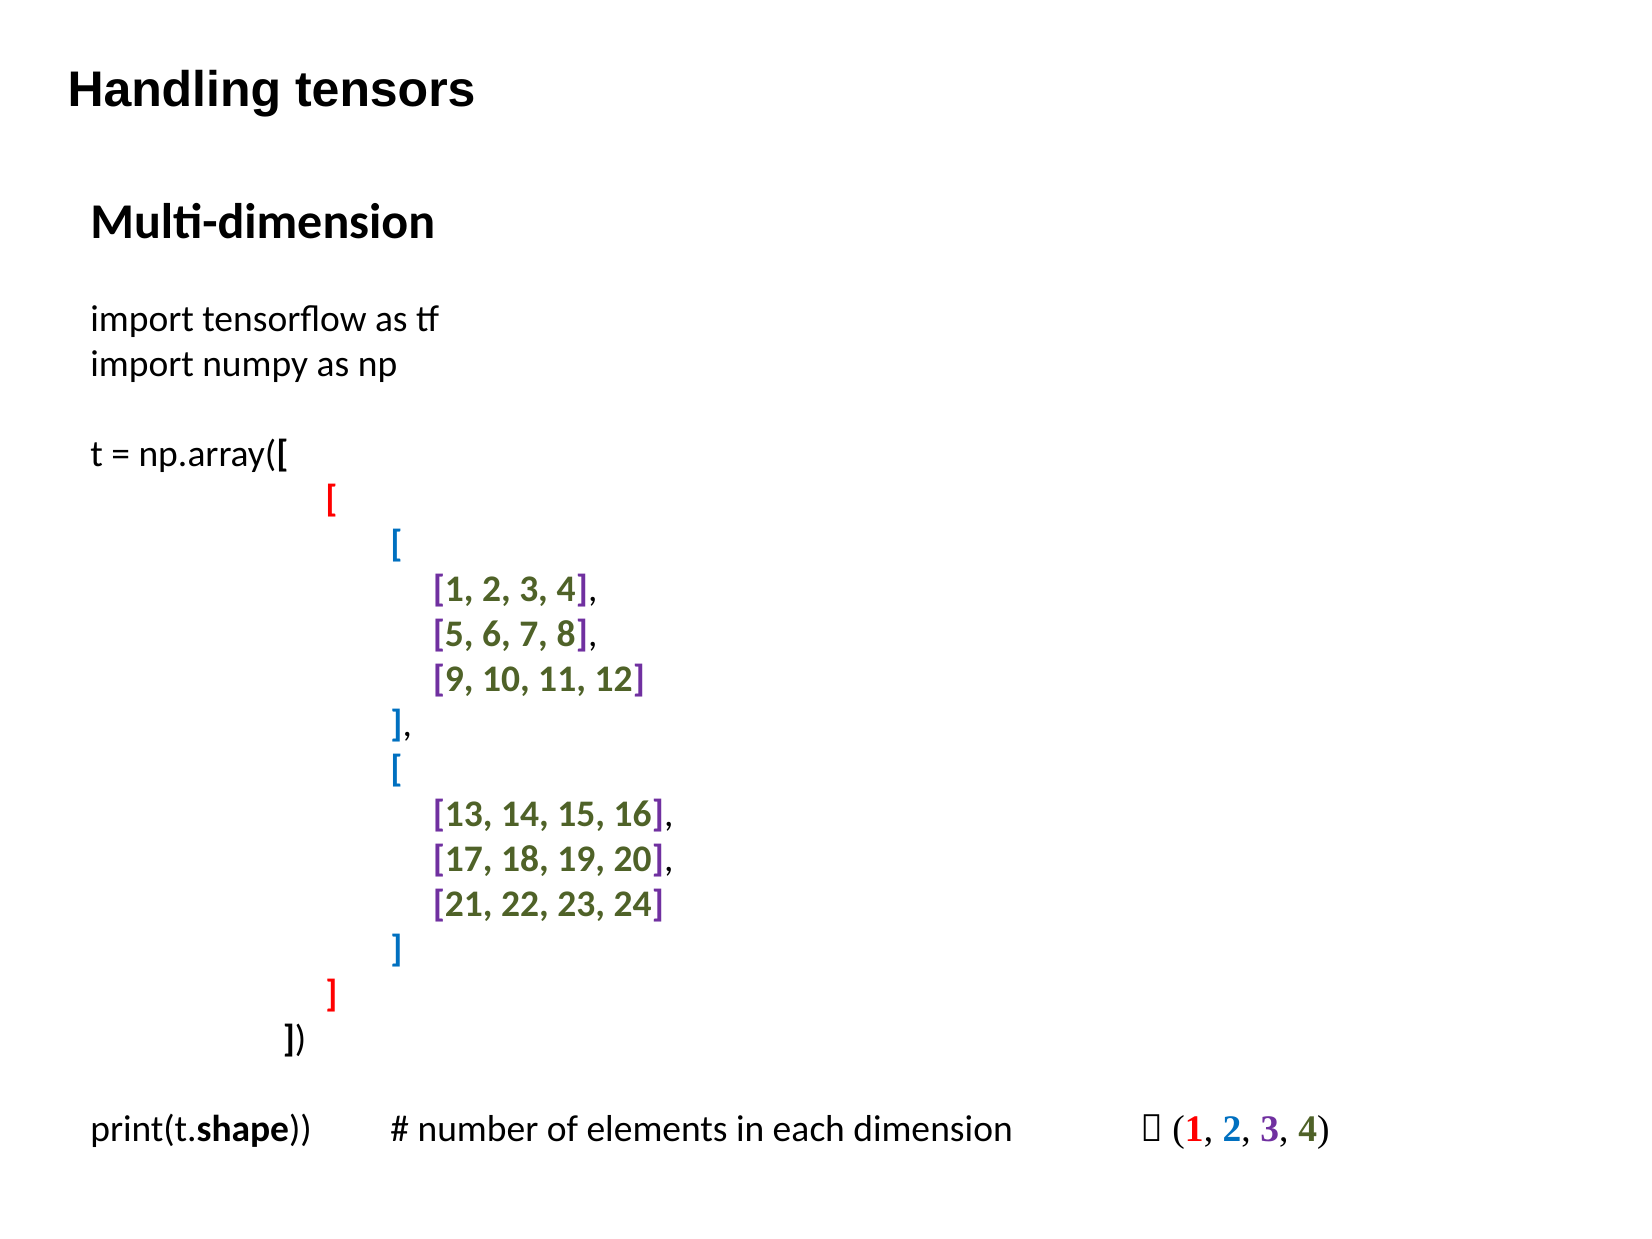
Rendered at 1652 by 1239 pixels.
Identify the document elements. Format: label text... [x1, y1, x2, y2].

text_box Handling tensors [50, 19, 1601, 124]
text_box Multi-dimension import tensorflow as tf import numpy as np t = np.array([ [ [ [1, 2, 3, 4], [5, 6, 7, 8], [9, 10, 11, 12] ], [ [13, 14, 15, 16], [17, 18, 19, 20], [21, 22, 23, 24] ] ] ]) print(t.shape)) # number of elements in each dimension  (1, 2, 3, 4) [75, 181, 1414, 1157]
